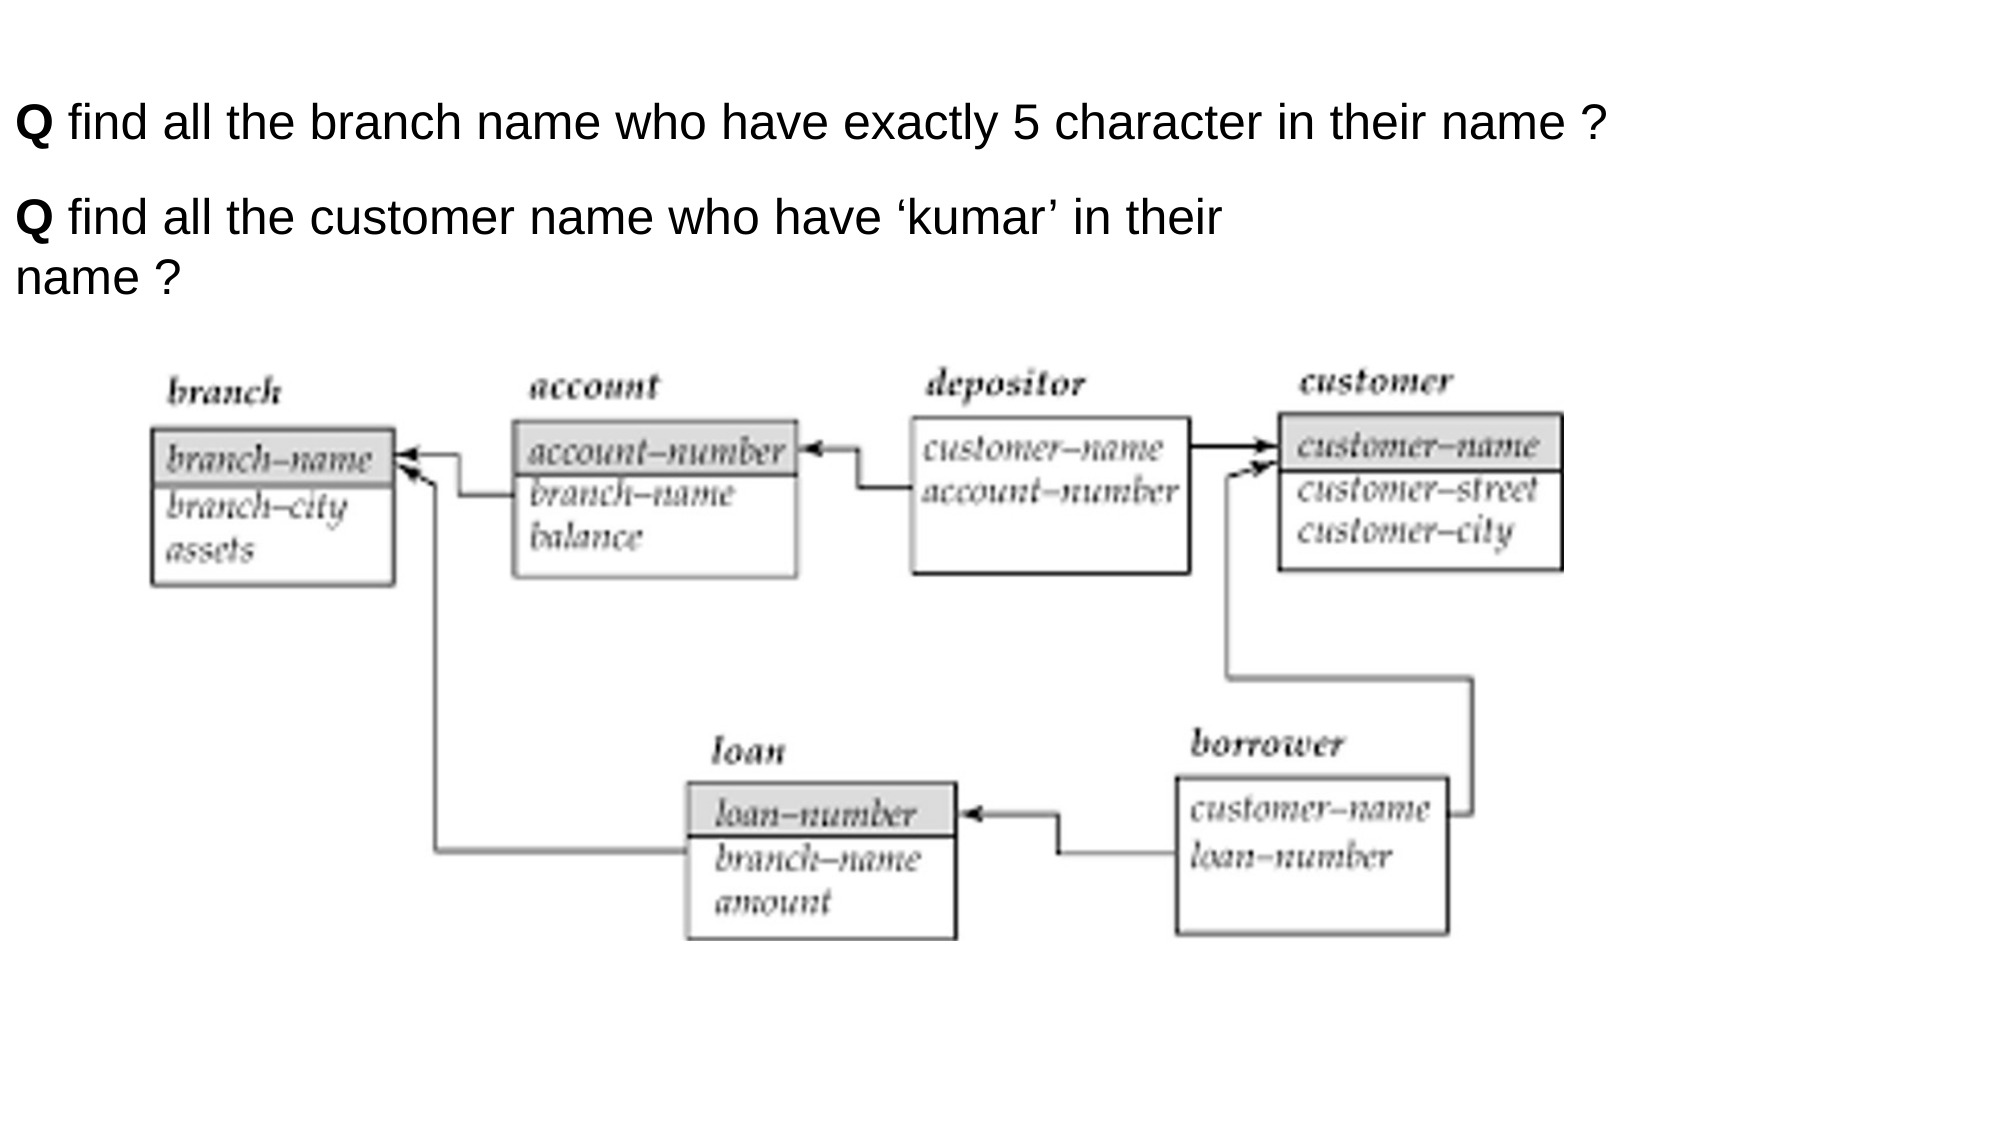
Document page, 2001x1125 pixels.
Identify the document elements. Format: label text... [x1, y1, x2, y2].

title Q find all the branch name who have exactly 5 character in their name ? [12, 23, 1738, 214]
text_box Q find all the customer name who have ‘kumar’ in their name ? [12, 182, 1302, 305]
picture [148, 363, 1564, 941]
